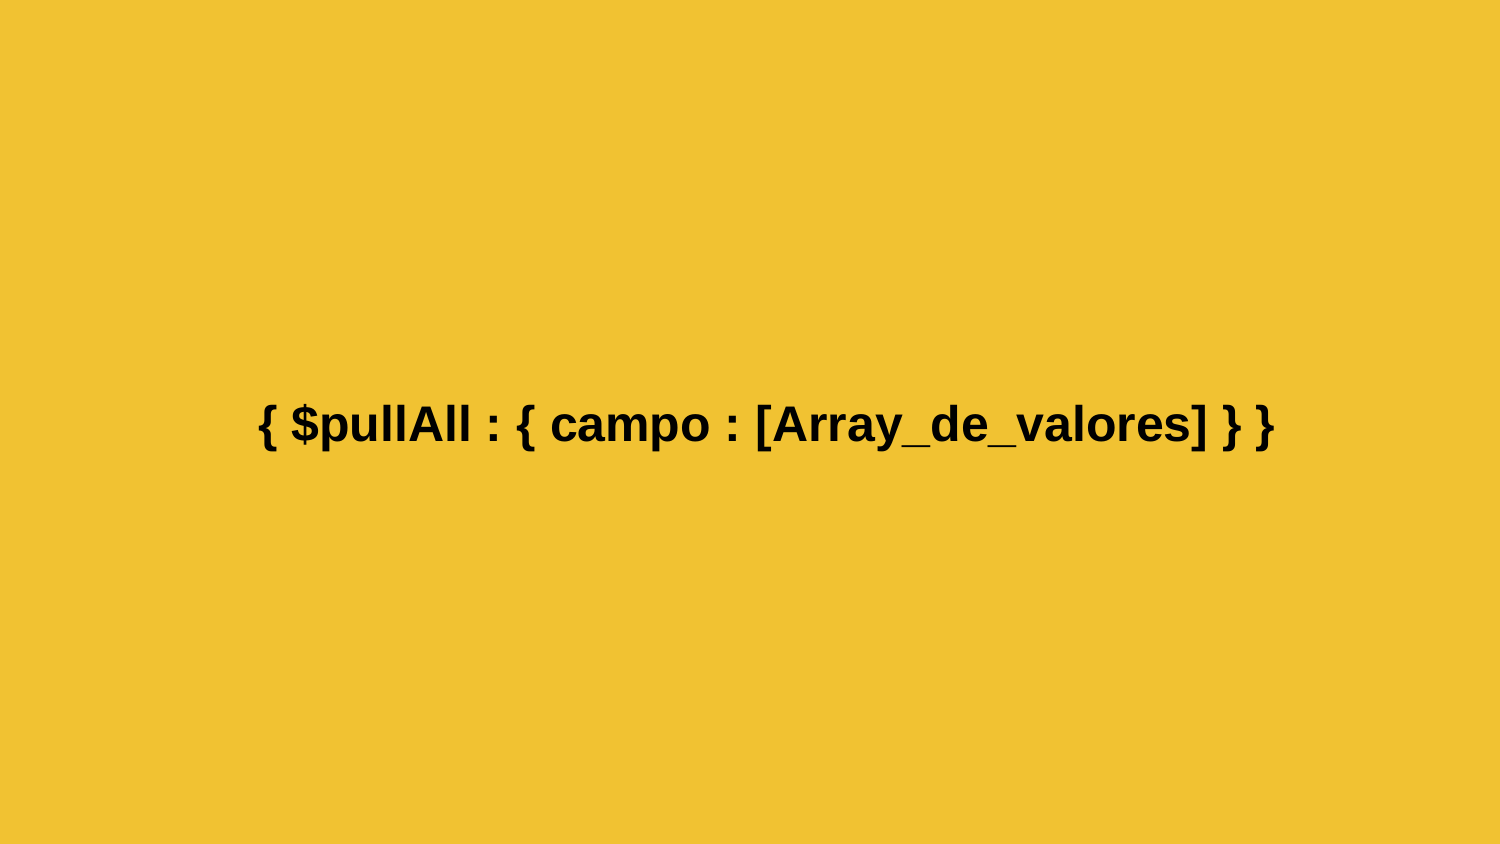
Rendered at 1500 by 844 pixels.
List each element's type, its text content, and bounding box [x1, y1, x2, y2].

title { $pullAll : { campo : [Array_de_valores] } } [68, 129, 1466, 467]
